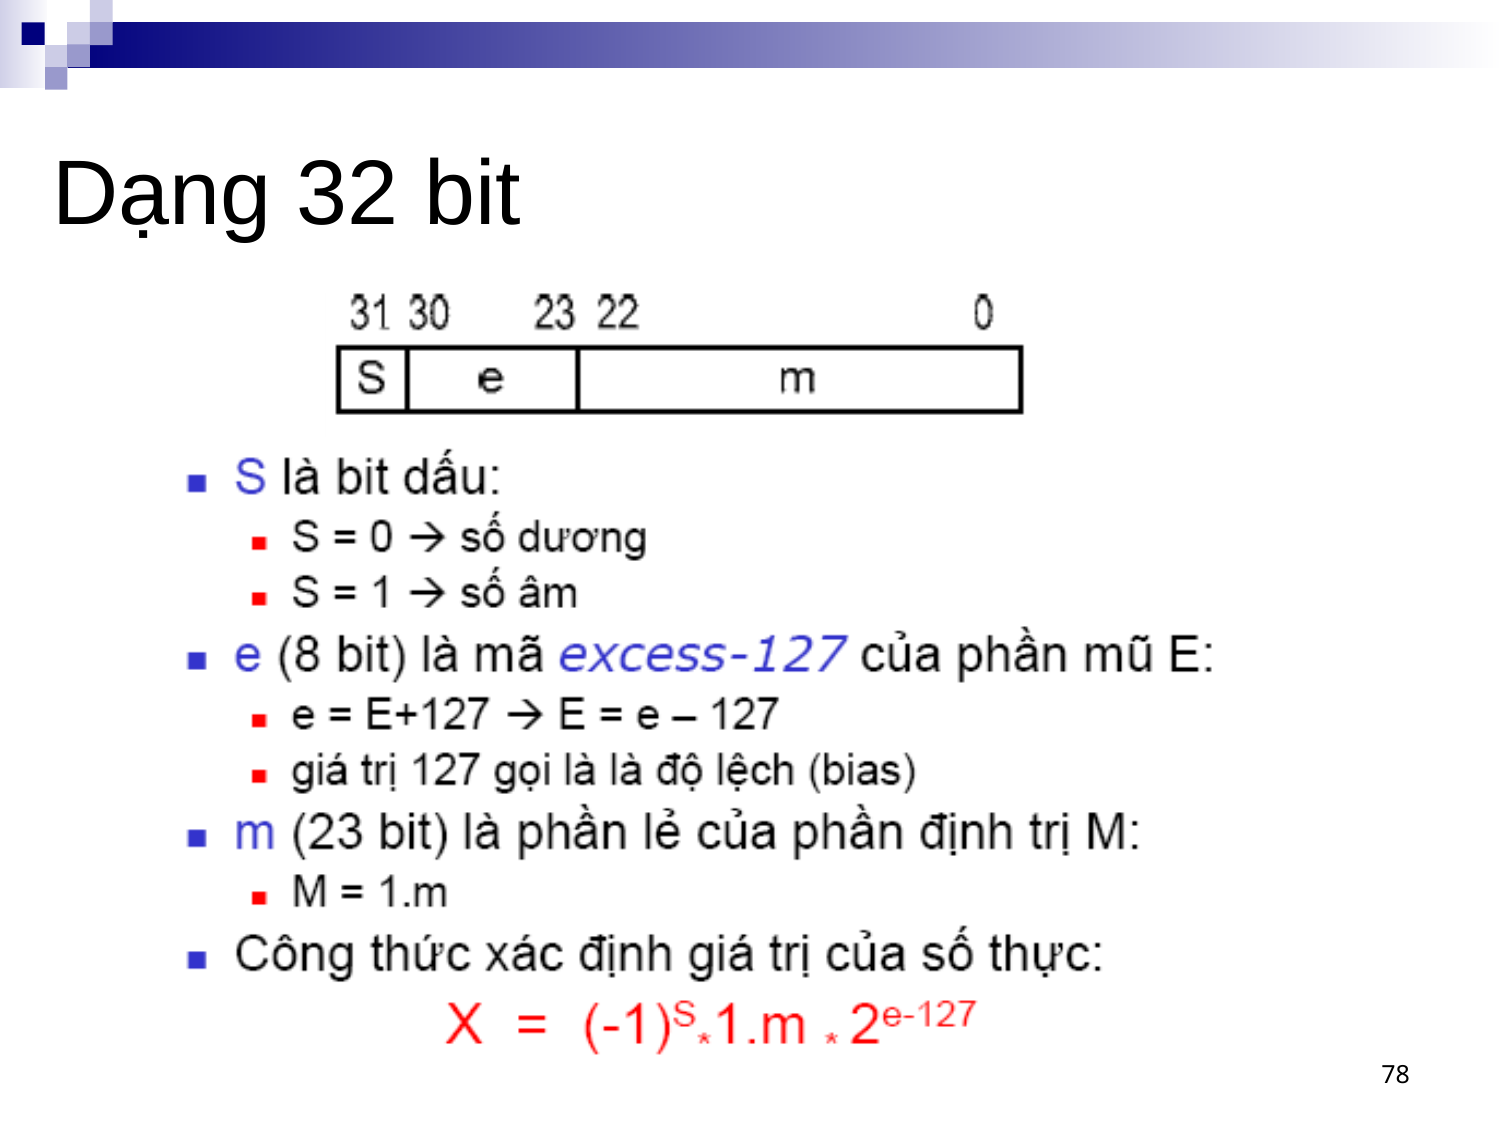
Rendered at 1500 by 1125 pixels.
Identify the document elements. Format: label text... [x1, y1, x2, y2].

picture [149, 292, 1238, 1059]
slide_number 78 [1074, 1024, 1426, 1101]
title Dạng 32 bit [37, 74, 1476, 301]
